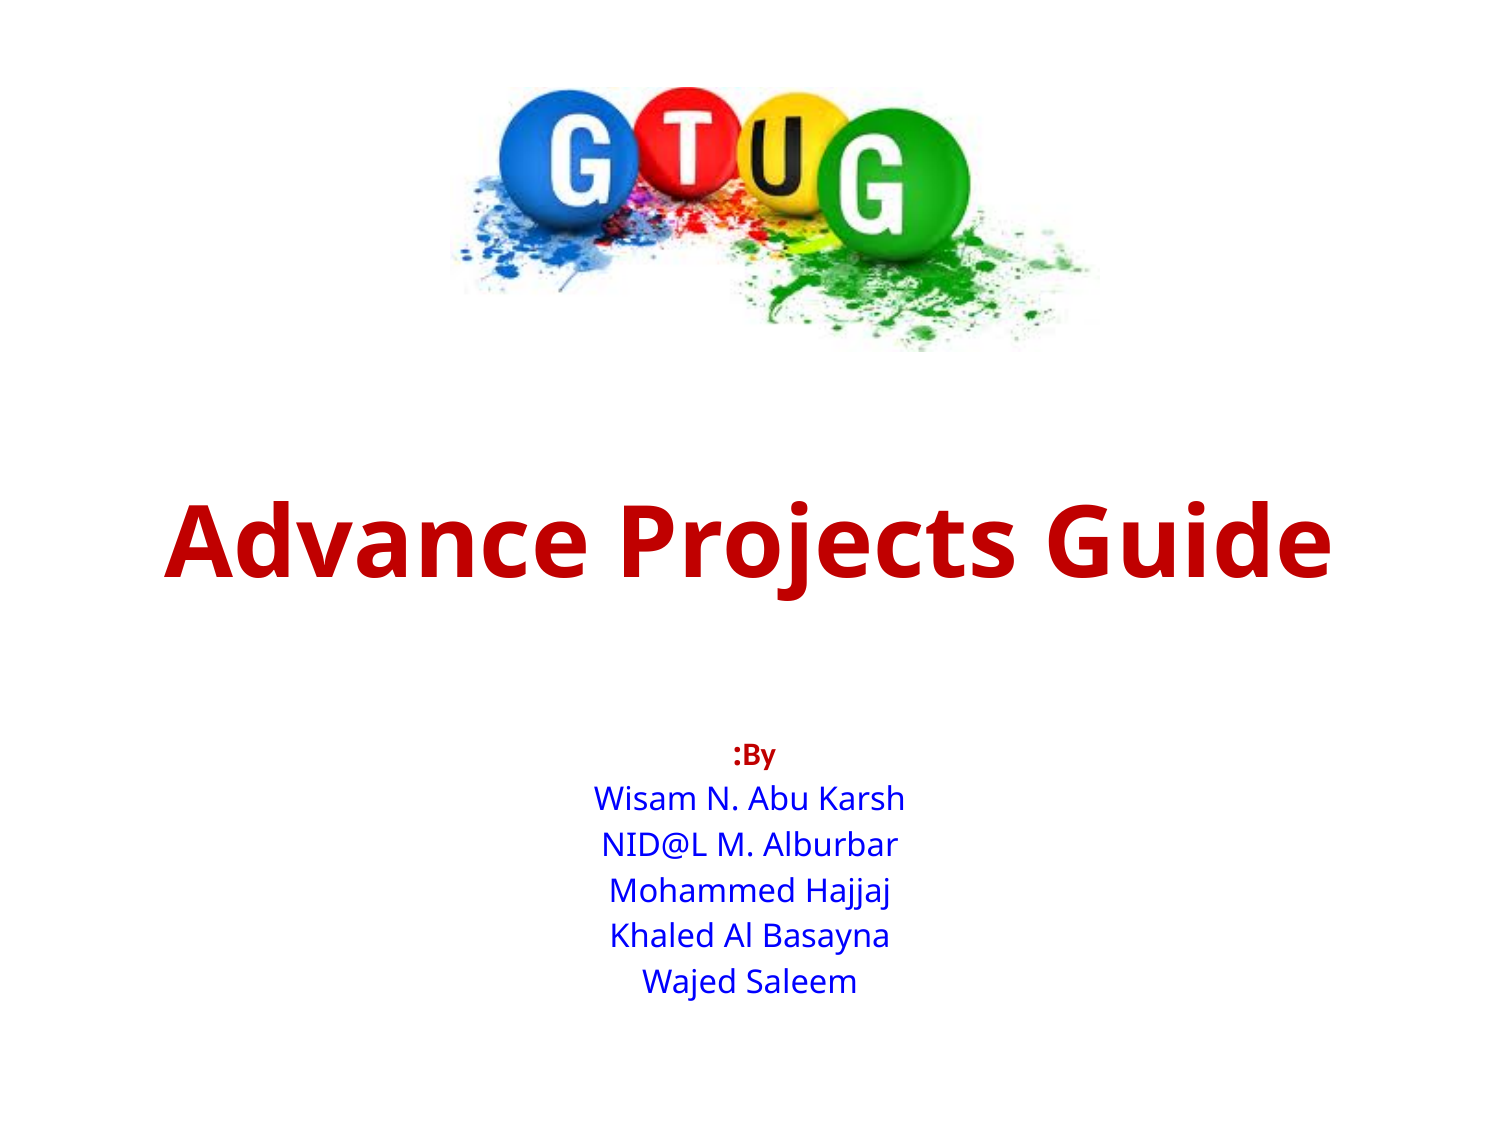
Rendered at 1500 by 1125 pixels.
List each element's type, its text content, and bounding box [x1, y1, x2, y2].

title Advance Projects Guide [112, 350, 1388, 725]
subtitle By: Wisam N. Abu Karsh NID@L M. Alburbar Mohammed Hajjaj Khaled Al Basayna Wajed Saleem [225, 725, 1275, 1013]
picture [449, 87, 1101, 352]
